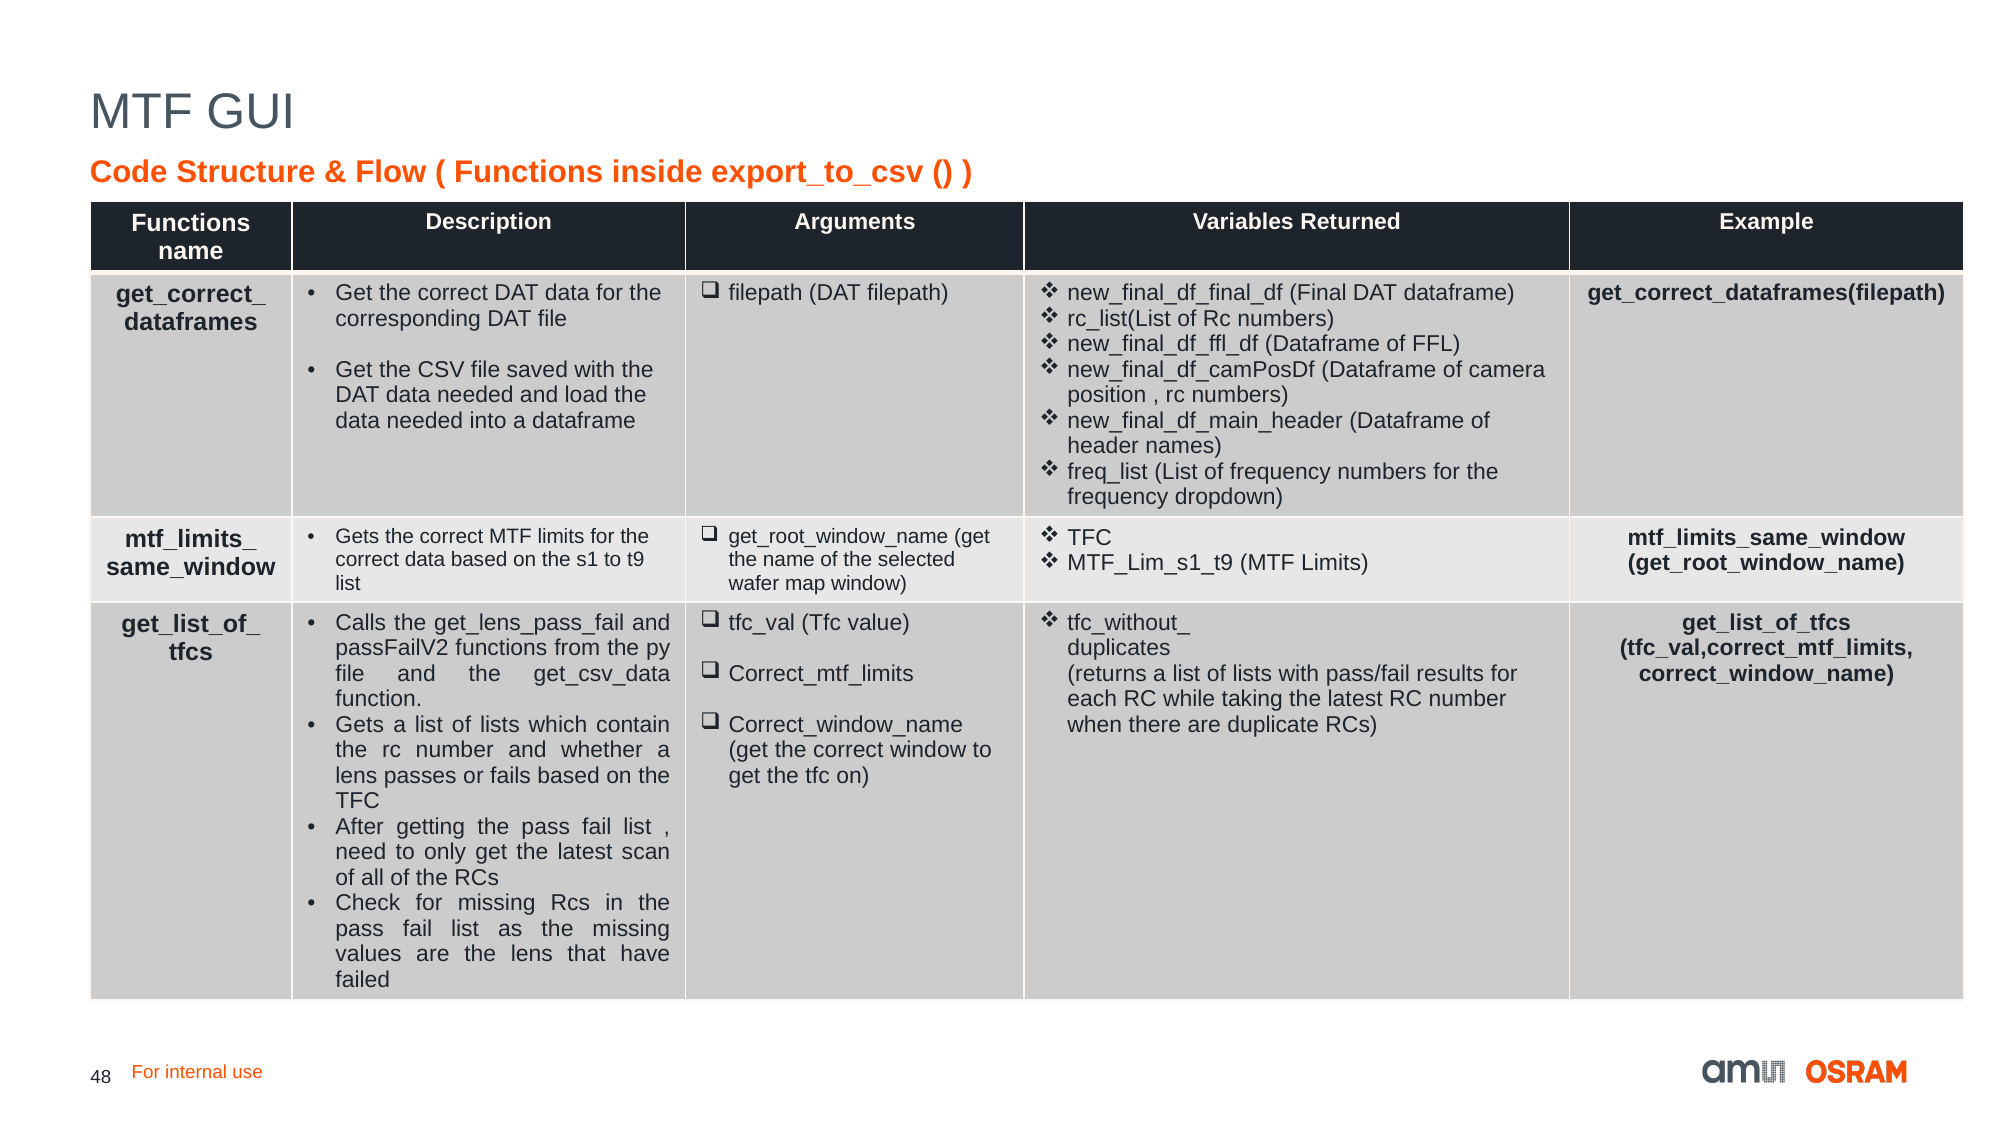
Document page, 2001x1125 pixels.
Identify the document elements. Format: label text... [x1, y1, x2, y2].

table_cell mtf_limits_ same_window [91, 518, 291, 601]
table_cell Get the correct DAT data for the corresponding DAT file Get the CSV file saved with the DAT data needed and load the data needed into a dataframe [293, 275, 685, 516]
table_cell get_list_of_ tfcs [91, 603, 291, 999]
table_cell Calls the get_lens_pass_fail and passFailV2 functions from the py file and the get_csv_data function. Gets a list of lists which contain the rc number and whether a lens passes or fails based on the TFC After getting the pass fail list , need to only get the latest scan of all of the RCs Check for missing Rcs in the pass fail list as the missing values are the lens that have failed [293, 603, 685, 999]
table_cell mtf_limits_same_window (get_root_window_name) [1570, 518, 1963, 601]
table_cell get_correct_dataframes(filepath) [1570, 275, 1963, 516]
table_cell TFC MTF_Lim_s1_t9 (MTF Limits) [1025, 518, 1569, 601]
table_cell tfc_without_ duplicates (returns a list of lists with pass/fail results for each RC while taking the latest RC number when there are duplicate RCs) [1025, 603, 1569, 999]
table_cell get_root_window_name (get the name of the selected wafer map window) [686, 518, 1023, 601]
table_header Description [293, 202, 685, 270]
table_cell Gets the correct MTF limits for the correct data based on the s1 to t9 list [293, 518, 685, 601]
table_header Arguments [686, 202, 1023, 270]
title MTF GUI [89, 85, 1907, 140]
table_cell new_final_df_final_df (Final DAT dataframe) rc_list(List of Rc numbers) new_final_df_ffl_df (Dataframe of FFL) new_final_df_camPosDf (Dataframe of camera position , rc numbers) new_final_df_main_header (Dataframe of header names) freq_list (List of frequency numbers for the frequency dropdown) [1025, 275, 1569, 516]
table_header Example [1570, 202, 1963, 270]
table_cell tfc_val (Tfc value) Correct_mtf_limits Correct_window_name (get the correct window to get the tfc on) [686, 603, 1023, 999]
table_cell filepath (DAT filepath) [686, 275, 1023, 516]
footer For internal use [131, 1059, 413, 1083]
list Code Structure & Flow ( Functions inside export_to_csv () ) [89, 147, 1907, 201]
table_cell get_correct_ dataframes [91, 275, 291, 516]
table_cell get_list_of_tfcs (tfc_val,correct_mtf_limits, correct_window_name) [1570, 603, 1963, 999]
table_header Functions name [91, 202, 291, 270]
table_header Variables Returned [1025, 202, 1569, 270]
